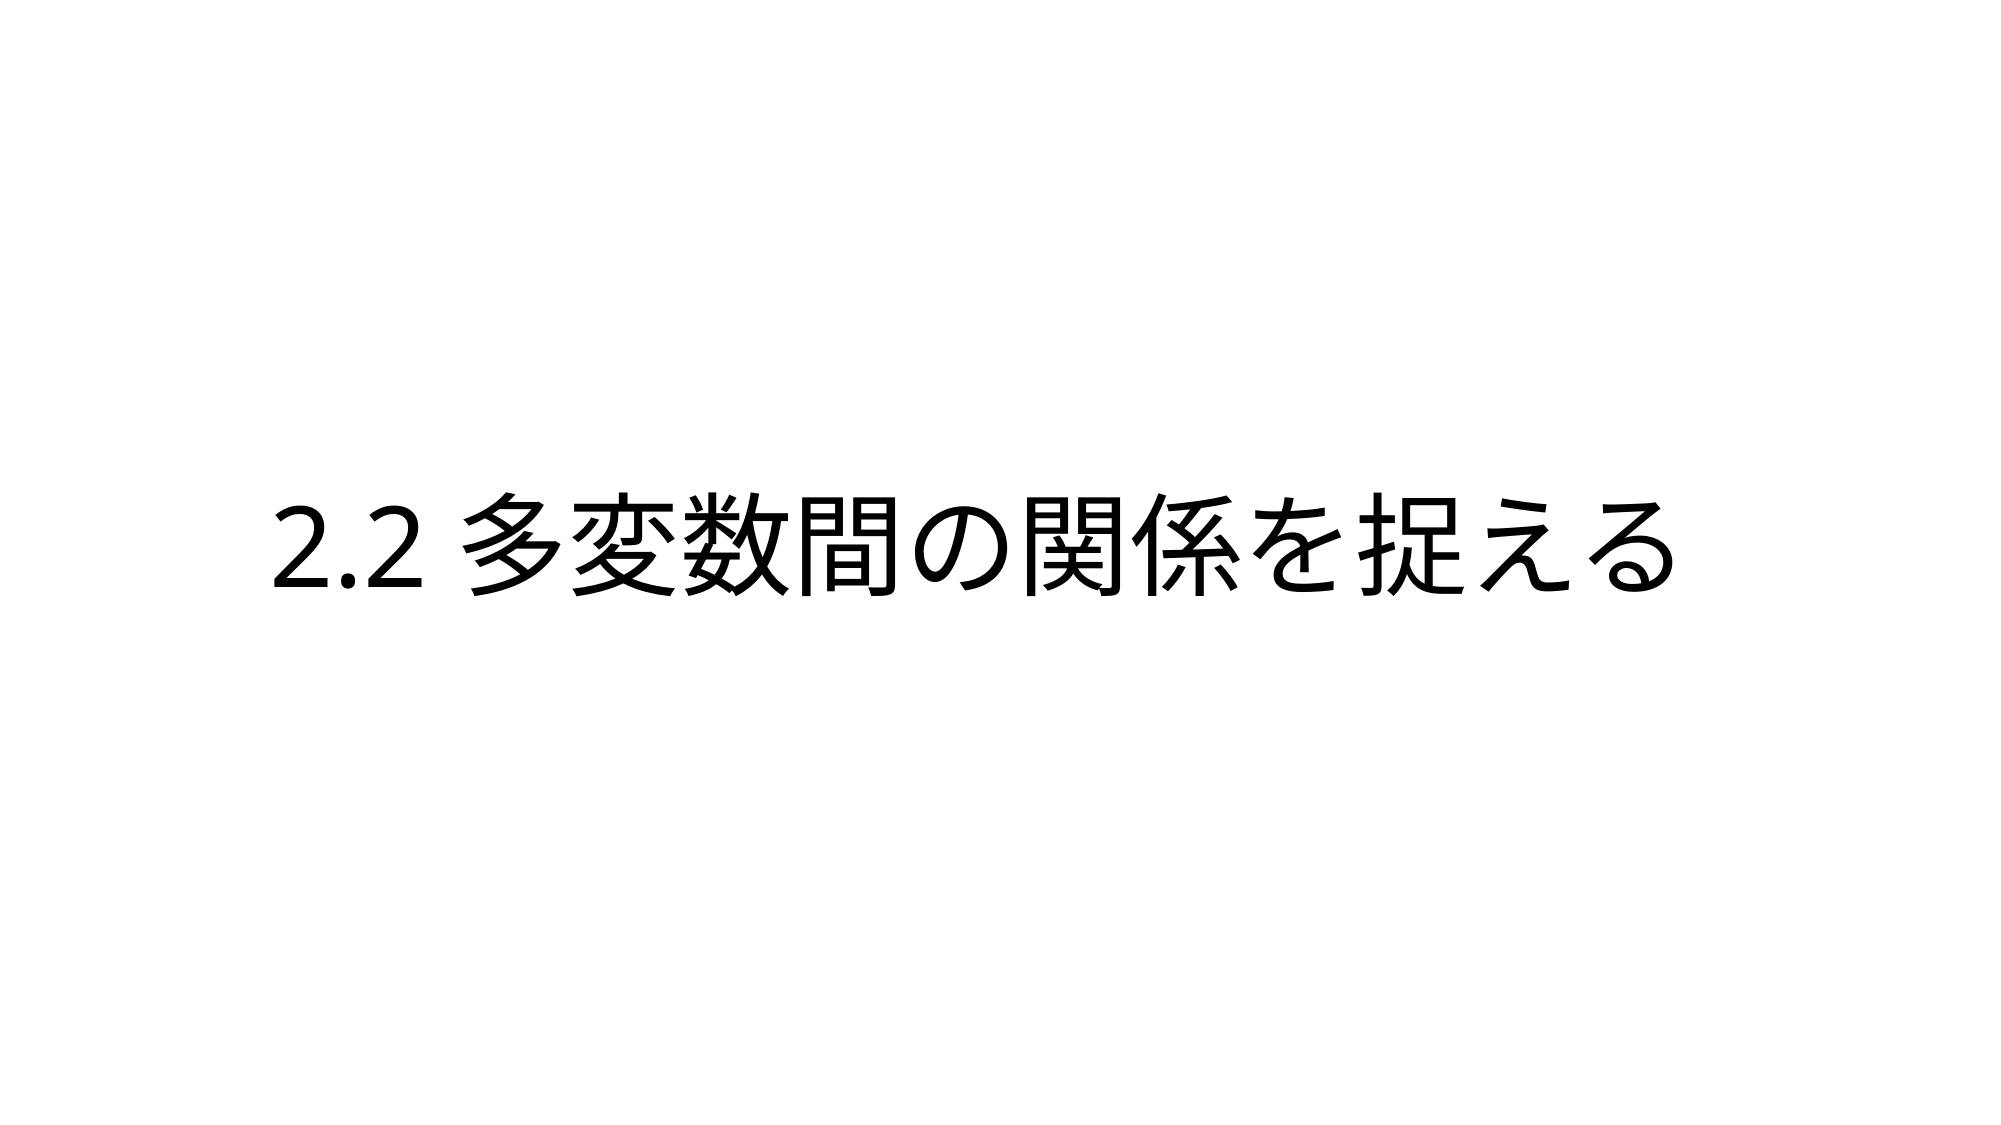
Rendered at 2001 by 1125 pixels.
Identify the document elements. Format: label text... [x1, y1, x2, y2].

text_box 2.2多変数間の関係を捉える [254, 467, 1705, 618]
